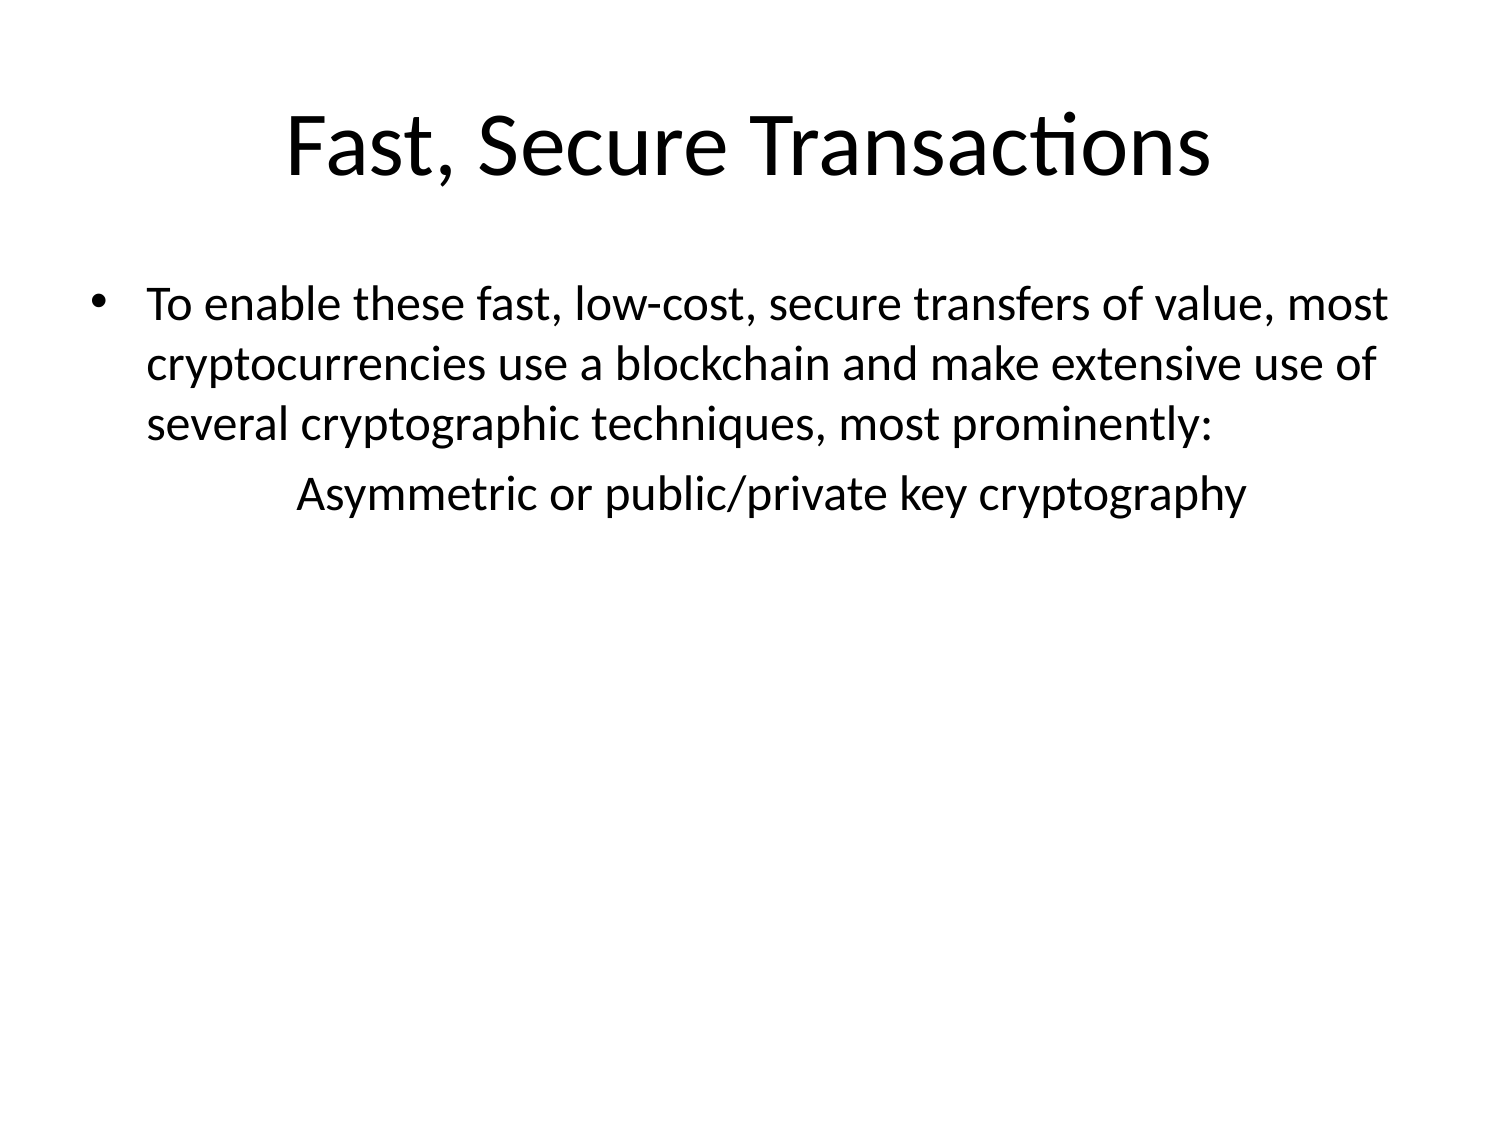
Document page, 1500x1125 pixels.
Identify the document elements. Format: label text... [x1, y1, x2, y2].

list To enable these fast, low-cost, secure transfers of value, most cryptocurrencies use a blockchain and make extensive use of several cryptographic techniques, most prominently: Asymmetric or public/private key cryptography [75, 262, 1425, 1005]
title Fast, Secure Transactions [75, 45, 1425, 233]
